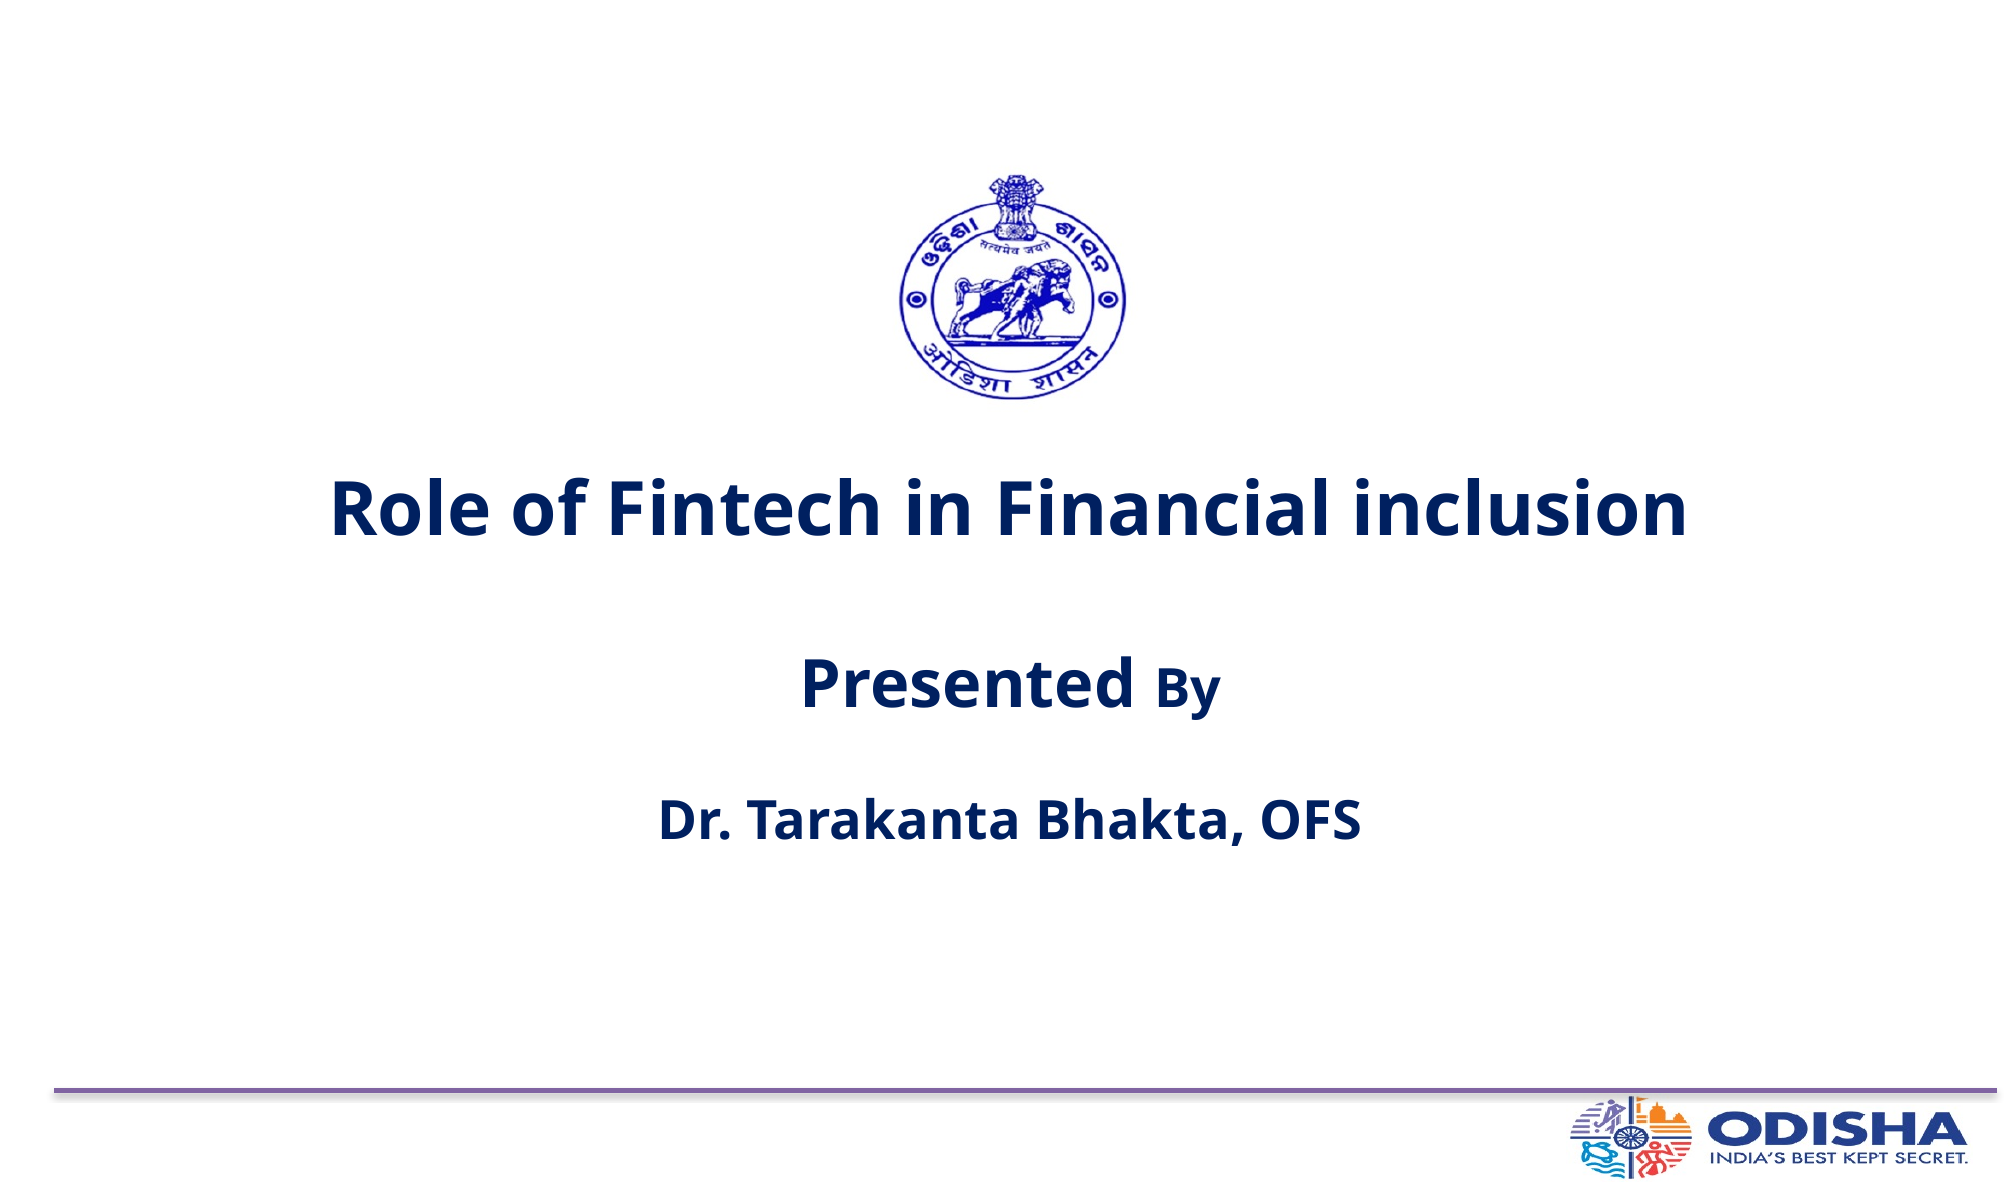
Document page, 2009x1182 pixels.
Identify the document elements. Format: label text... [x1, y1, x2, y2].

picture [891, 152, 1142, 416]
title Role of Fintech in Financial inclusion Presented By Dr. Tarakanta Bhakta, OFS [166, 420, 1854, 891]
picture [1566, 1093, 1974, 1182]
